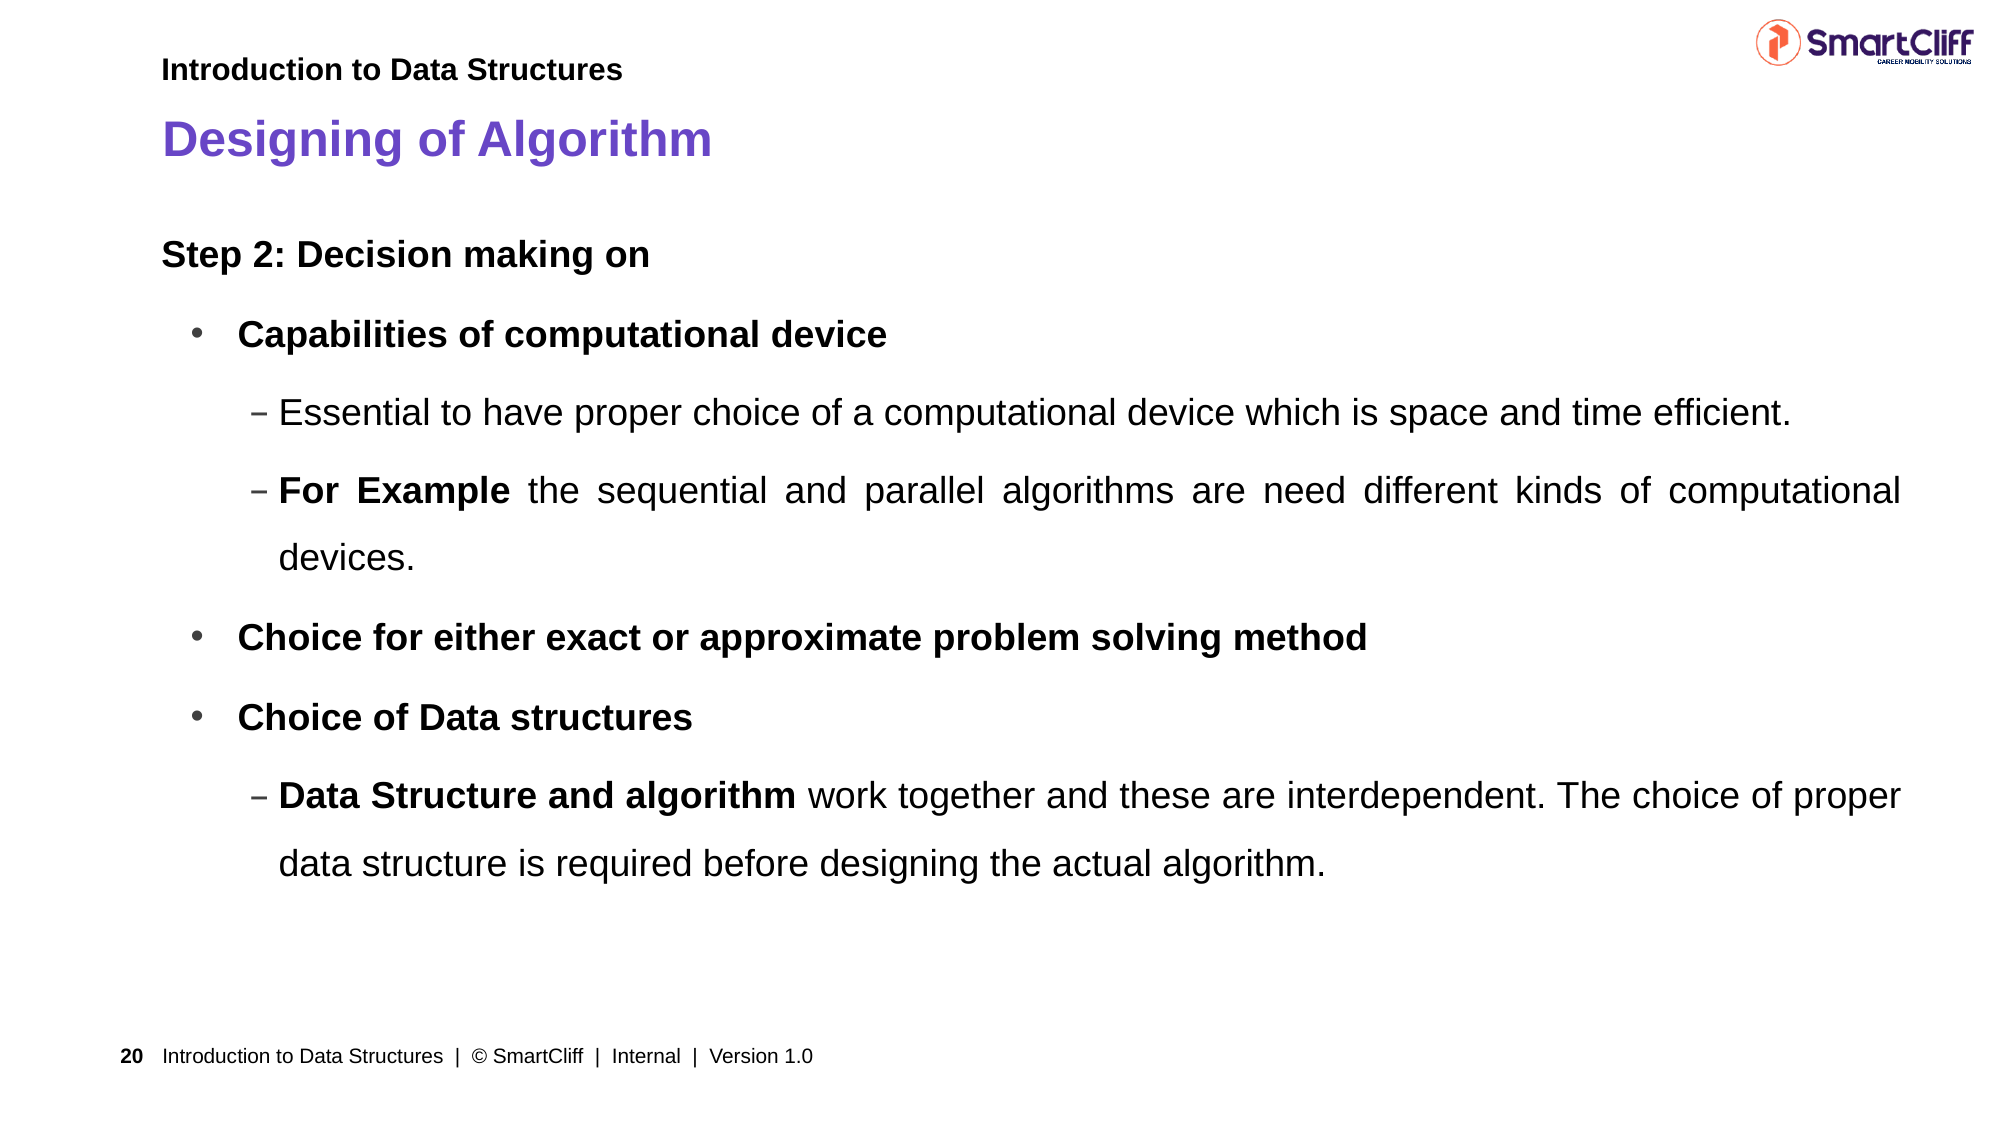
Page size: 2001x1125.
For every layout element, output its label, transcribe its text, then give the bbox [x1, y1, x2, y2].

list Introduction to Data Structures [161, 48, 1953, 110]
footer Introduction to Data Structures | © SmartCliff | Internal | Version 1.0 [162, 1032, 1567, 1079]
list Step 2: Decision making on Capabilities of computational device Essential to have proper choice of a computational device which is space and time efficient. For Example the sequential and parallel algorithms are need different kinds of computational devices. Choice for either exact or approximate problem solving method Choice of Data structures Data Structure and algorithm work together and these are interdependent. The choice of proper data structure is required before designing the actual algorithm. [161, 207, 1902, 1032]
picture [1750, 13, 1980, 73]
title Designing of Algorithm [162, 105, 1954, 169]
slide_number 20 [63, 1032, 162, 1079]
